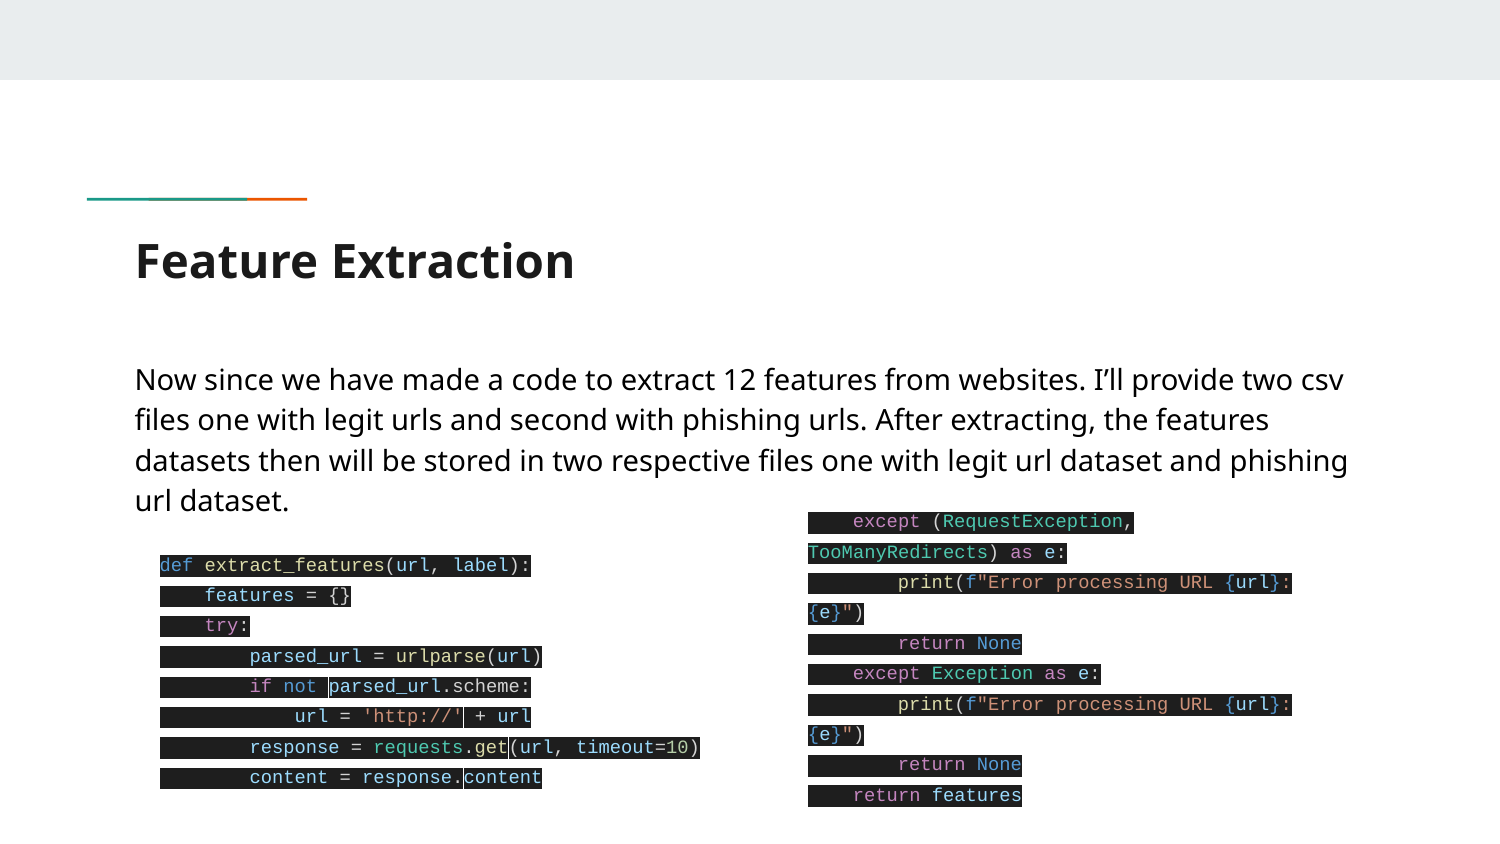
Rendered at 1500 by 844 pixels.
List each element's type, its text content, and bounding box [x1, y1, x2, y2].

list Now since we have made a code to extract 12 features from websites. I’ll provide two csv files one with legit urls and second with phishing urls. After extracting, the features datasets then will be stored in two respective files one with legit url dataset and phishing url dataset. [119, 341, 1381, 712]
text_box except (RequestException, TooManyRedirects) as e: print(f"Error processing URL {url}: {e}") return None except Exception as e: print(f"Error processing URL {url}: {e}") return None return features [792, 486, 1309, 843]
title Feature Extraction [119, 216, 1381, 305]
text_box def extract_features(url, label): features = {} try: parsed_url = urlparse(url) if not parsed_url.scheme: url = 'http://' + url response = requests.get(url, timeout=10) content = response.content [144, 529, 851, 844]
